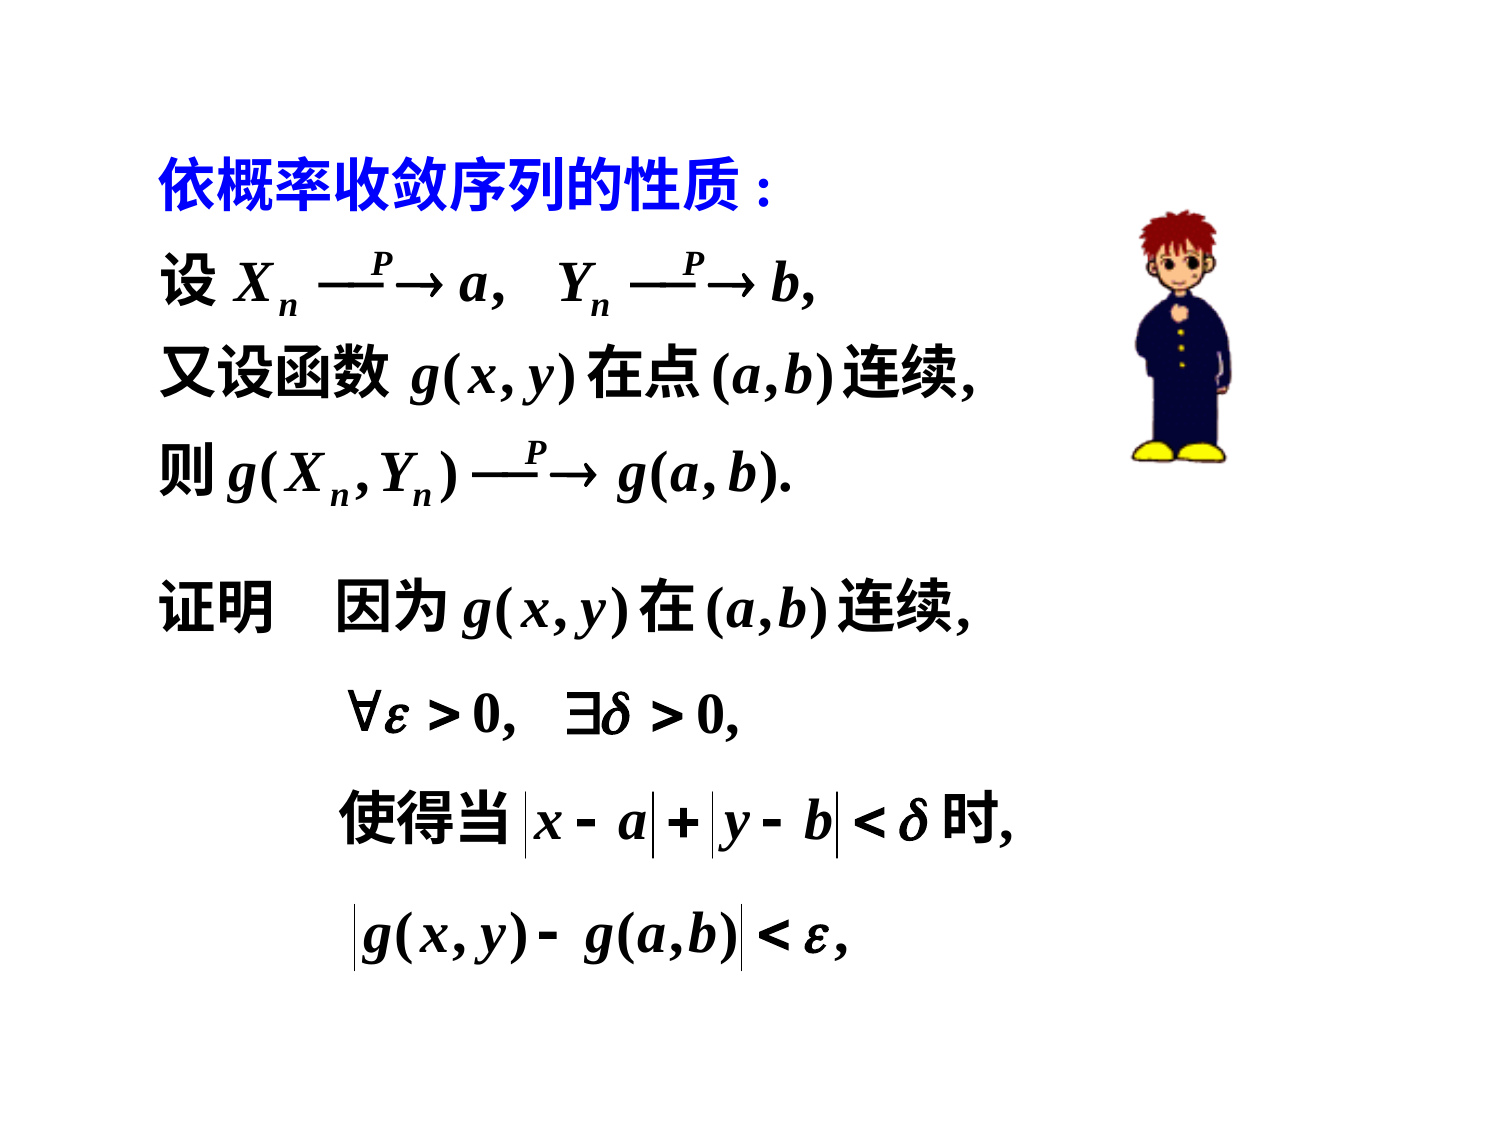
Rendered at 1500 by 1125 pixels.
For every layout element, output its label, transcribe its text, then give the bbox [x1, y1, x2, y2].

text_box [337, 574, 1032, 646]
text_box 依概率收敛序列的性质: [143, 140, 881, 226]
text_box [337, 787, 1075, 863]
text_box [562, 687, 742, 748]
picture [1111, 190, 1263, 475]
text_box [349, 899, 853, 975]
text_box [158, 431, 855, 513]
text_box 证明 [143, 562, 394, 648]
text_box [158, 241, 1050, 413]
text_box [337, 686, 519, 747]
